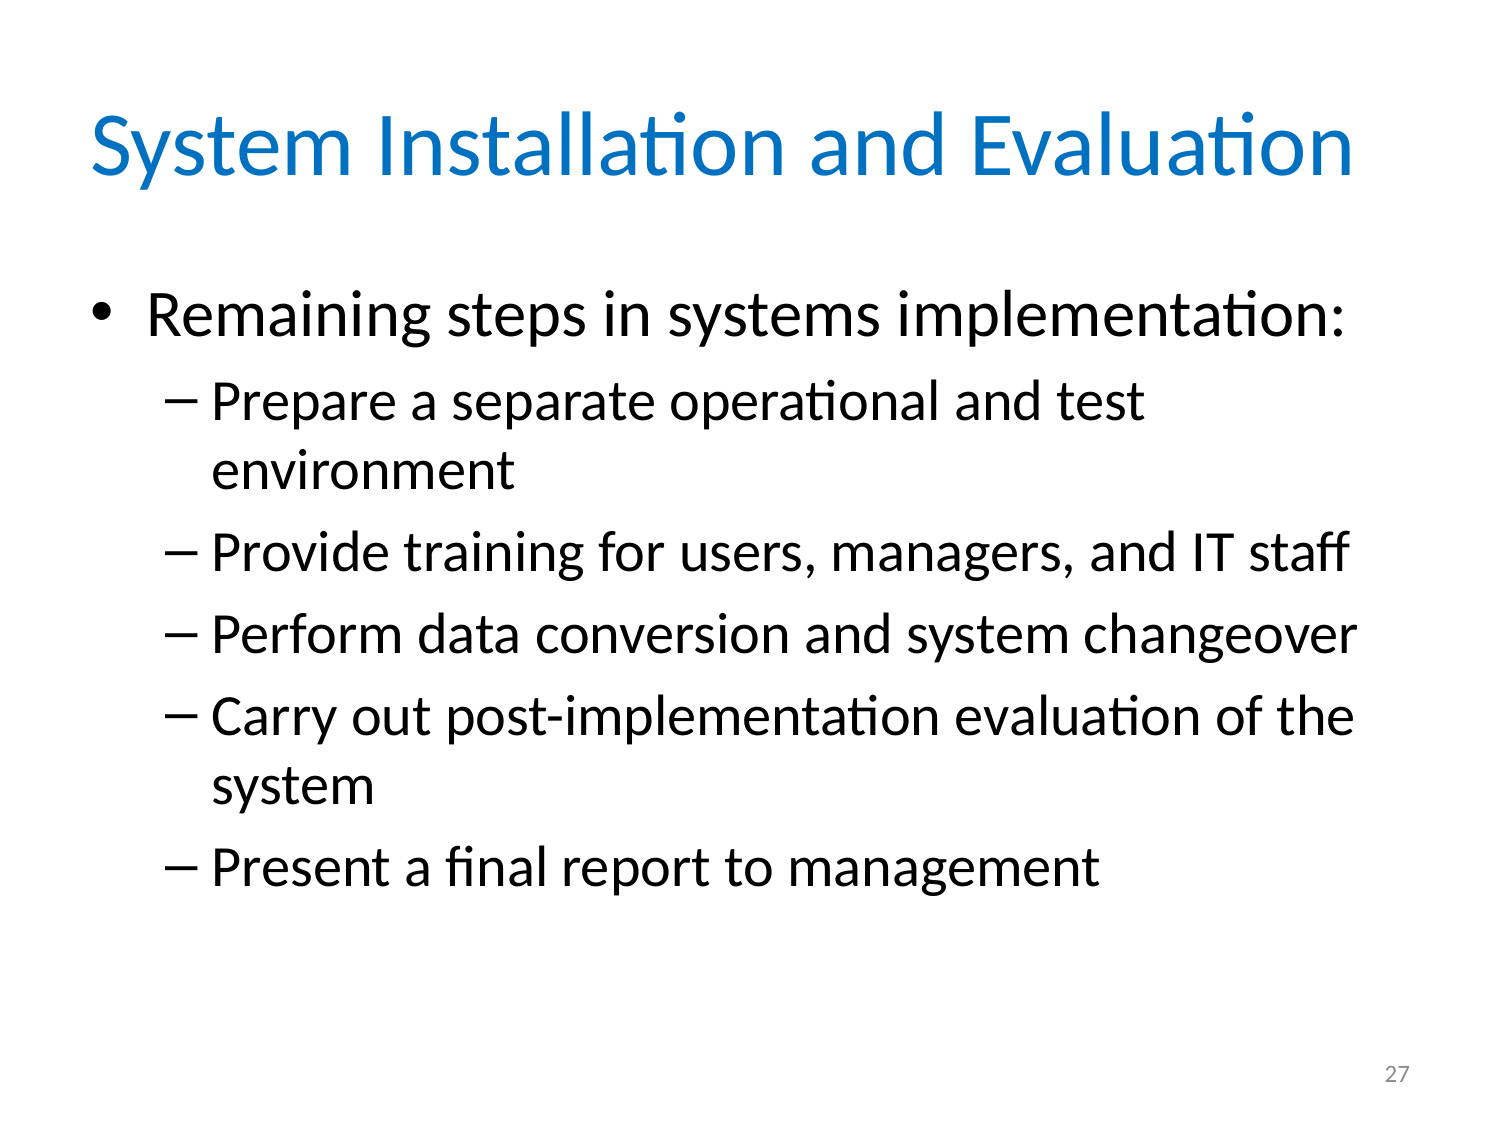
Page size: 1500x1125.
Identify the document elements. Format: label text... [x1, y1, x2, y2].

list Remaining steps in systems implementation: Prepare a separate operational and test environment Provide training for users, managers, and IT staff Perform data conversion and system changeover Carry out post-implementation evaluation of the system Present a final report to management [74, 262, 1426, 1006]
slide_number 27 [1074, 1042, 1425, 1103]
title System Installation and Evaluation [74, 44, 1426, 233]
